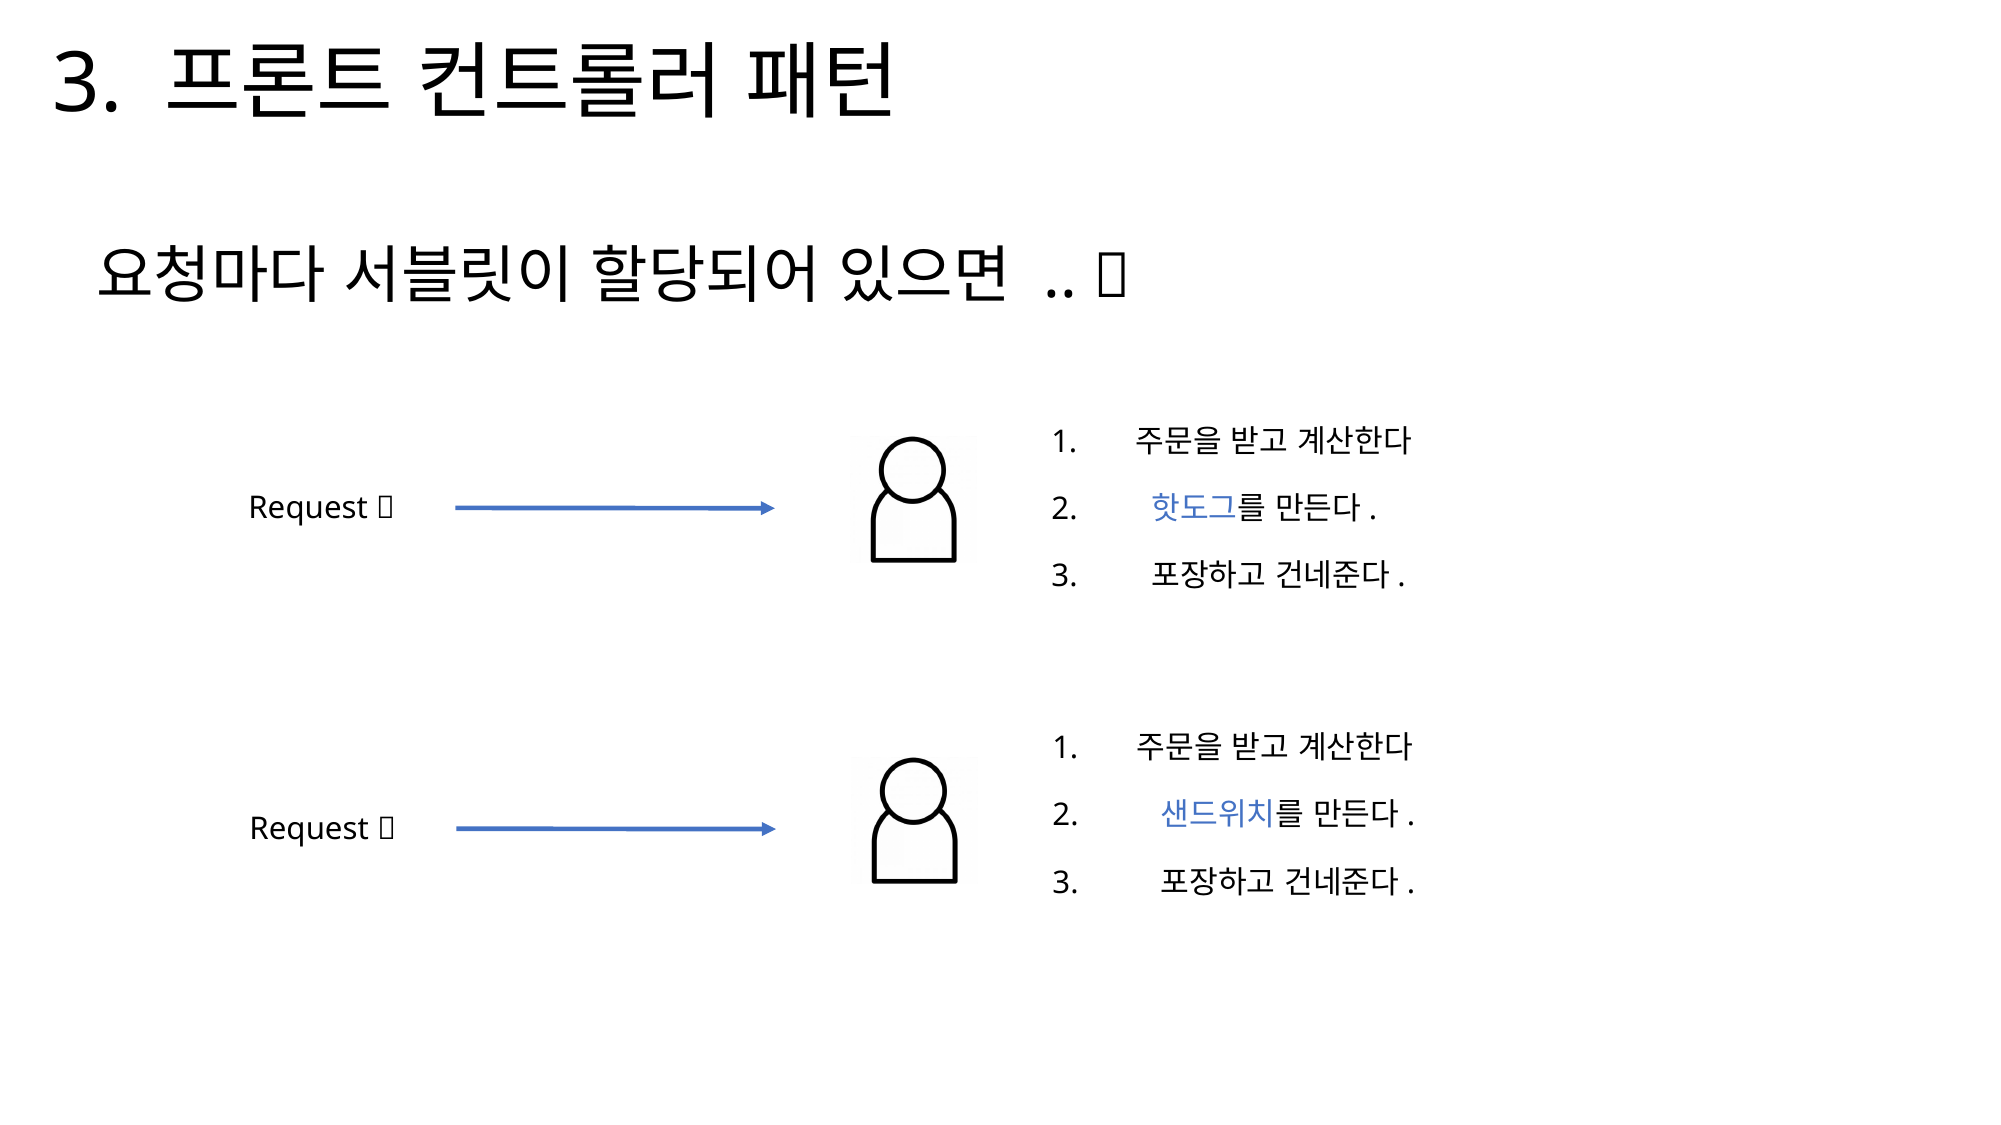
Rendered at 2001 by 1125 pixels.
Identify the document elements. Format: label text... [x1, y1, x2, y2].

text_box 주문을 받고 계산한다 2. 샌드위치를 만든다. 3. 포장하고 건네준다. [1037, 775, 1717, 908]
text_box Request 🌮 [234, 790, 457, 854]
picture [850, 436, 977, 563]
text_box Request 🌭 [233, 469, 456, 534]
picture [851, 757, 978, 884]
title 요청마다 서블릿이 할당되어 있으면 .. 🤔 [81, 0, 1936, 461]
text_box 주문을 받고 계산한다 2. 핫도그를 만든다. 3. 포장하고 건네준다. [1036, 430, 1823, 601]
subtitle 3. 프론트 컨트롤러 패턴 [37, 31, 1538, 304]
